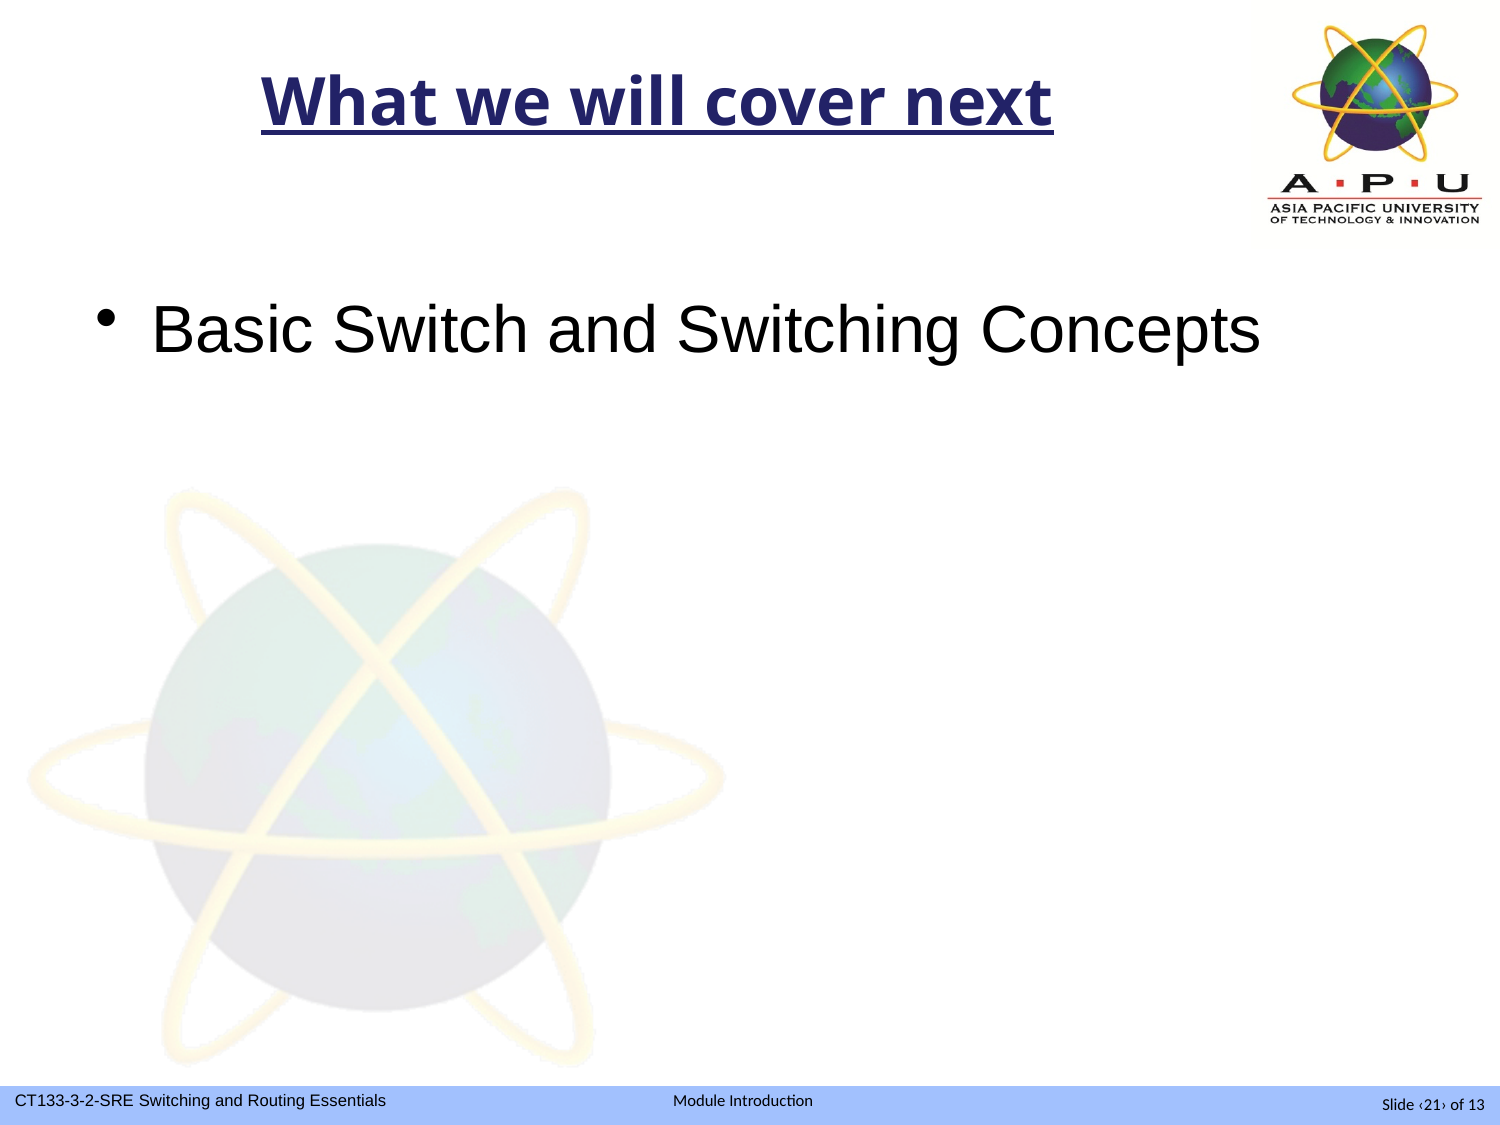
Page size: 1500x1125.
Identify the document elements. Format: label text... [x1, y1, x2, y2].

picture [1251, 0, 1500, 249]
list Basic Switch and Switching Concepts [79, 278, 1430, 1021]
footer Slide ‹21› of 13 [1024, 1086, 1500, 1125]
title What we will cover next [79, 45, 1235, 233]
